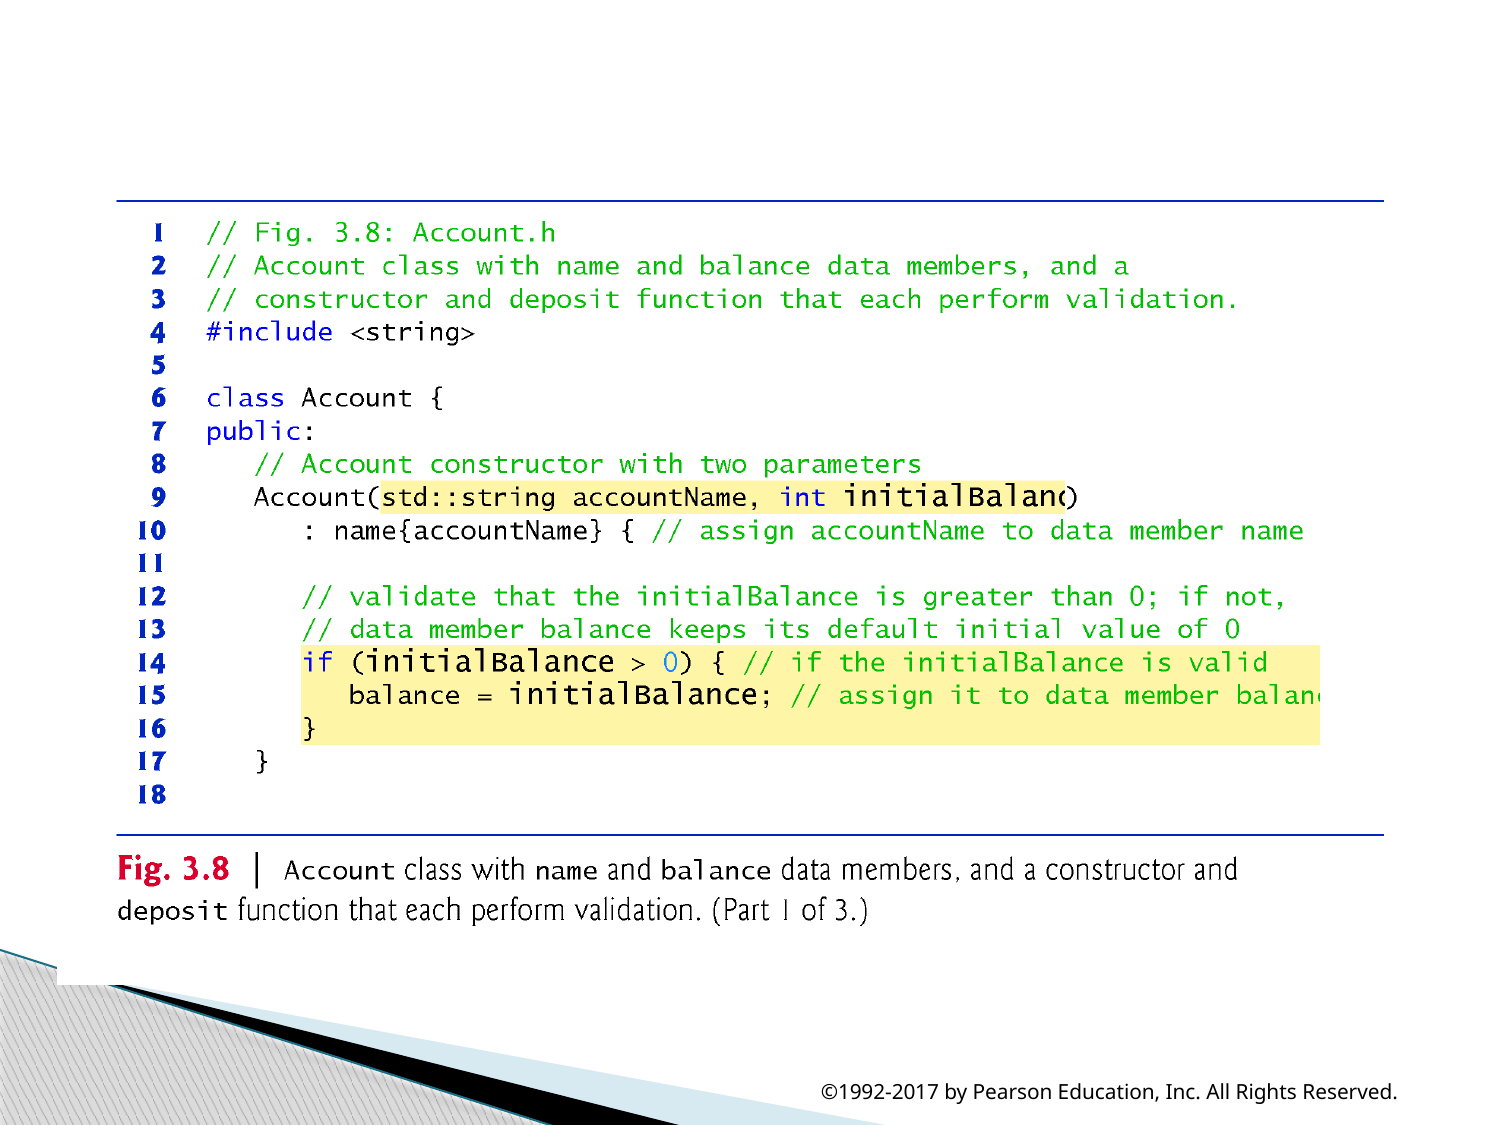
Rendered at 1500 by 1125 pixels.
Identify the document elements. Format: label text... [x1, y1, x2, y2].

footer ©1992-2017 by Pearson Education, Inc. All Rights Reserved. [650, 1051, 1413, 1112]
picture [56, 140, 1444, 985]
